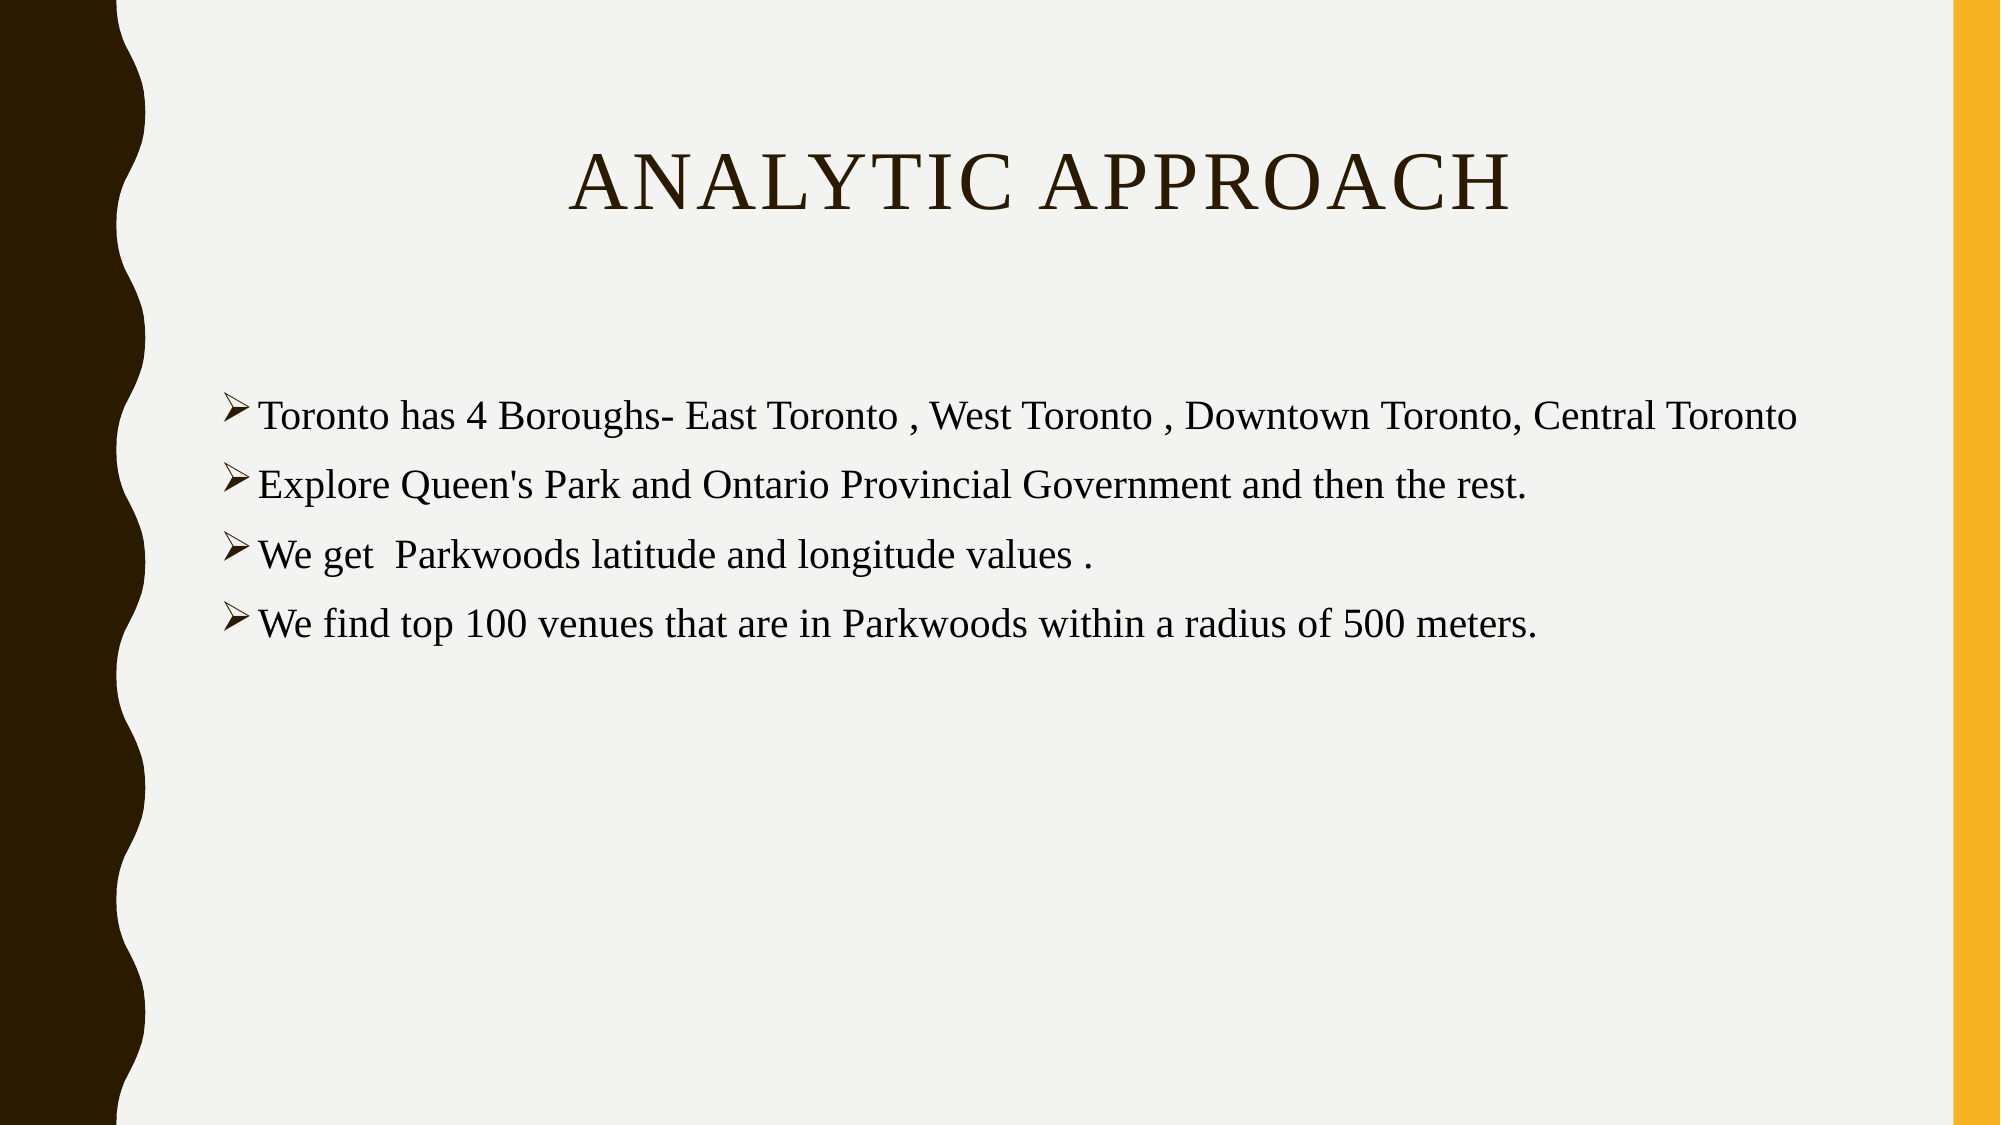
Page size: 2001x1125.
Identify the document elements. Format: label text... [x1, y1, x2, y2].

title Analytic approach [205, 130, 1875, 375]
list Toronto has 4 Boroughs- East Toronto , West Toronto , Downtown Toronto, Central Toronto Explore Queen's Park and Ontario Provincial Government and then the rest. We get Parkwoods latitude and longitude values . We find top 100 venues that are in Parkwoods within a radius of 500 meters. [205, 375, 1875, 965]
